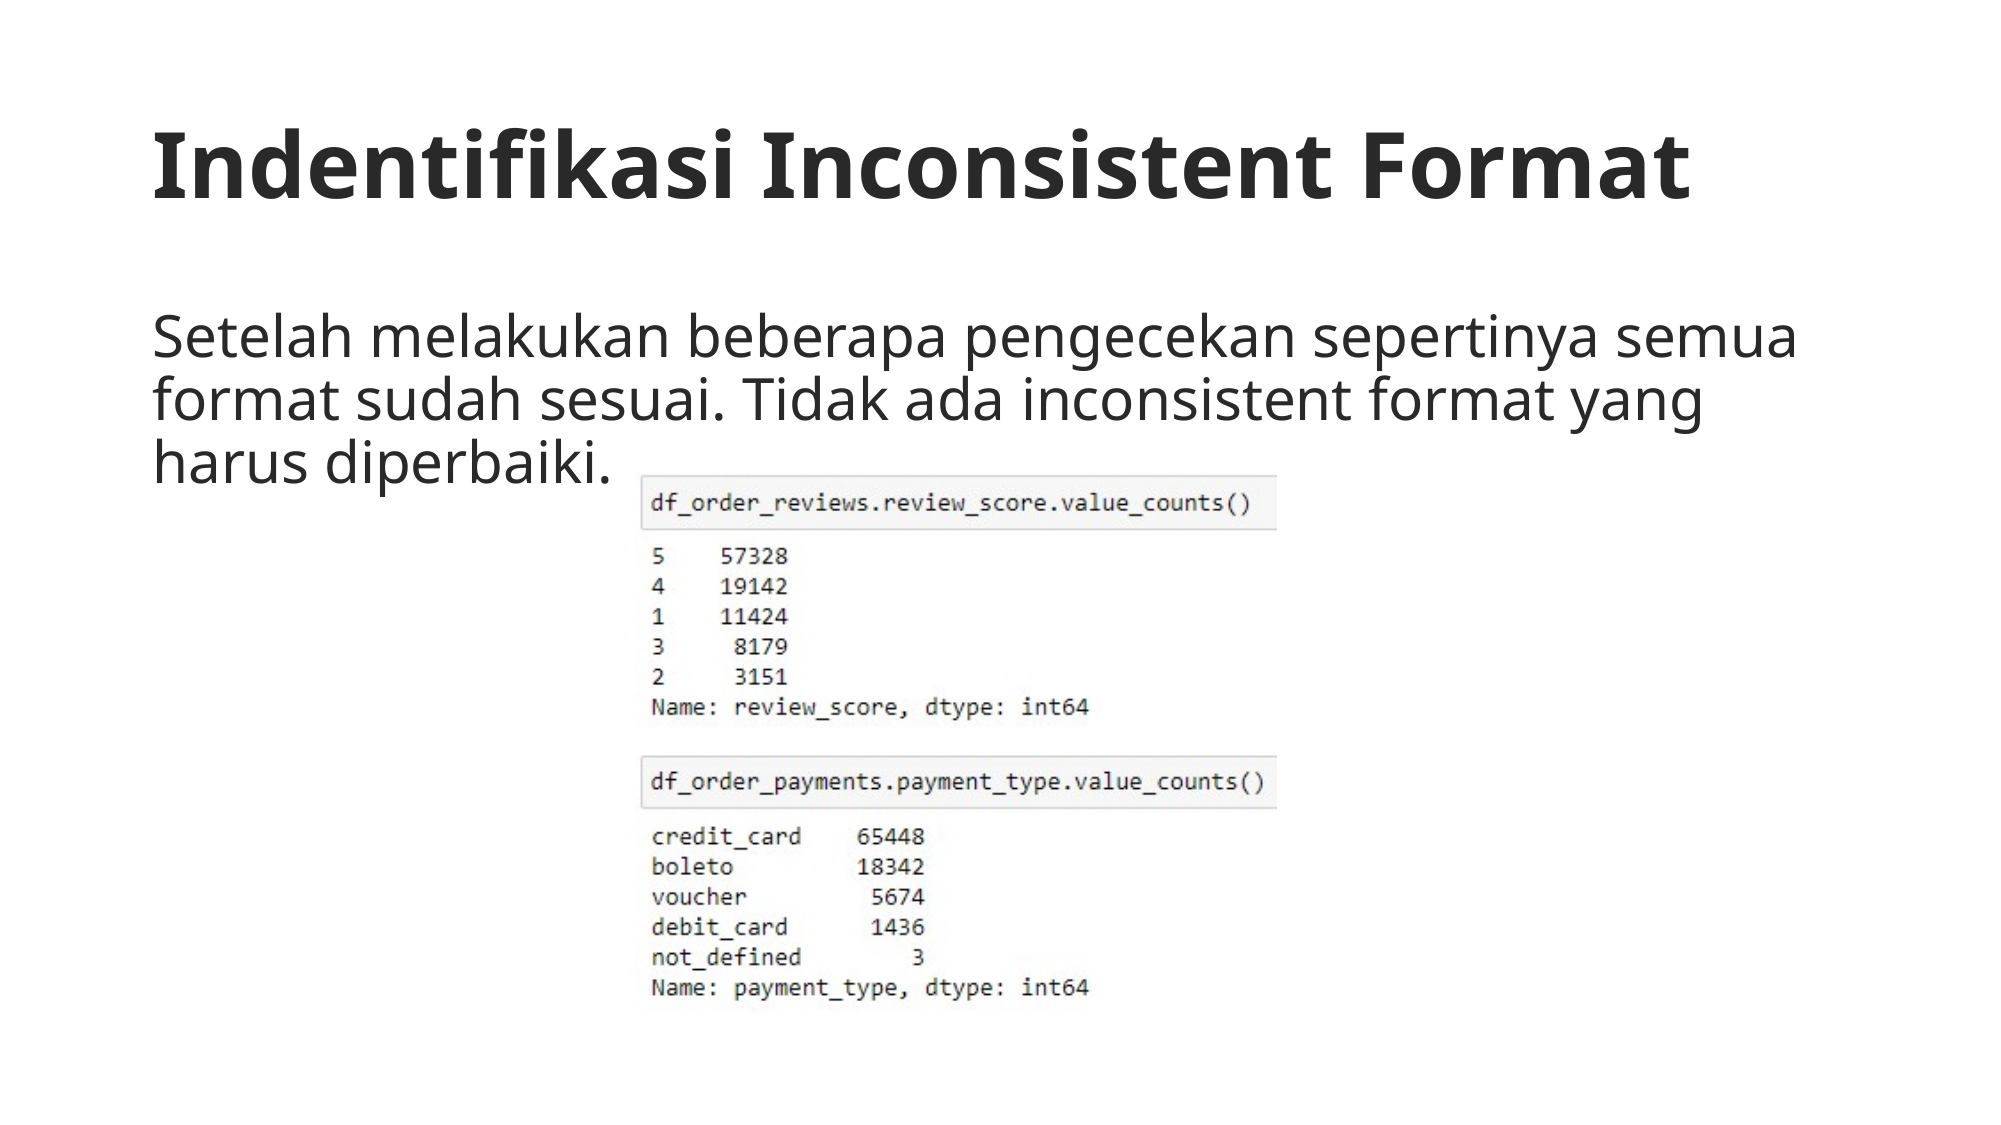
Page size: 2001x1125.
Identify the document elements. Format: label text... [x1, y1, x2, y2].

title Indentifikasi Inconsistent Format [137, 59, 1863, 278]
picture [634, 472, 1277, 1017]
list Setelah melakukan beberapa pengecekan sepertinya semua format sudah sesuai. Tidak ada inconsistent format yang harus diperbaiki. [137, 299, 1863, 450]
